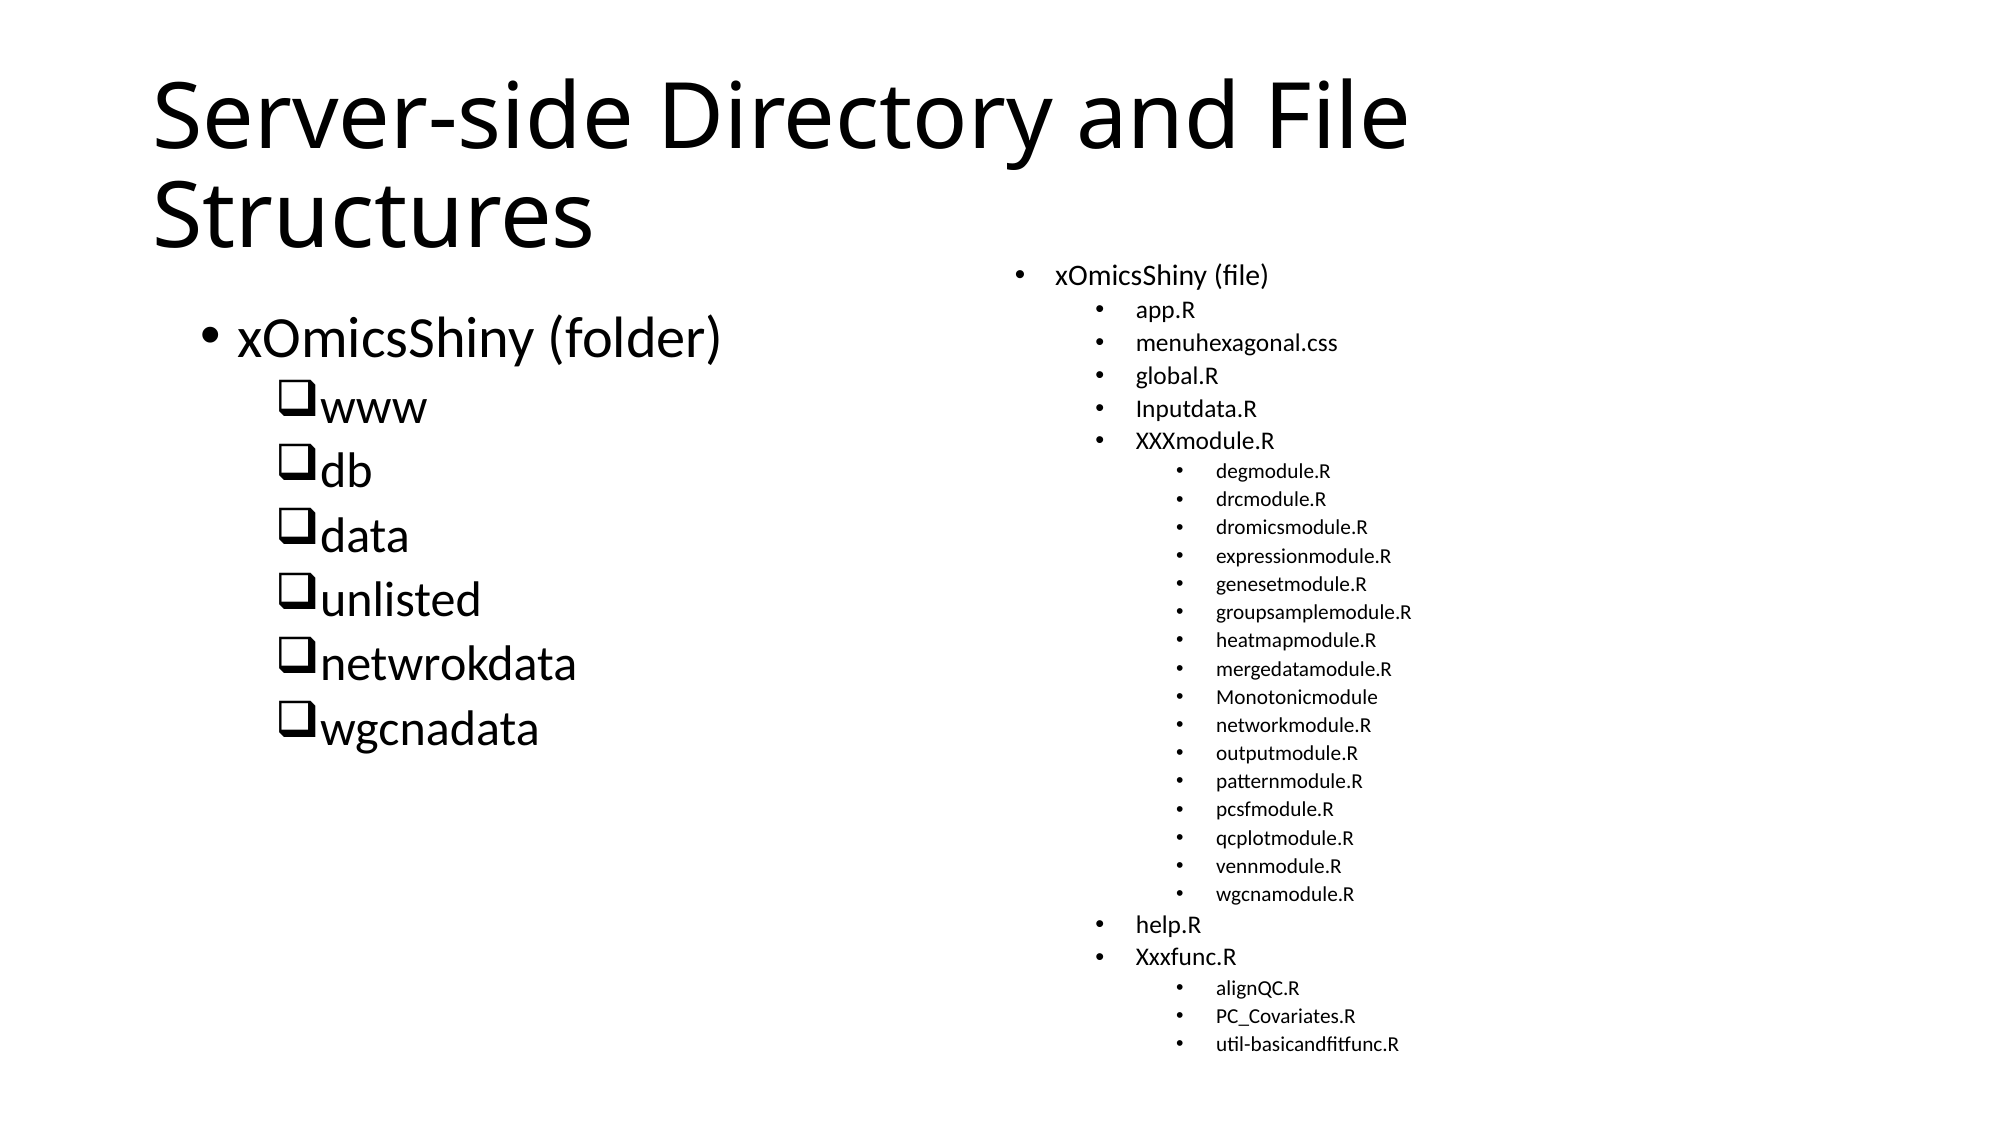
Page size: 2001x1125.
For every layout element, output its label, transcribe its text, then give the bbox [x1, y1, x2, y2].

title Server-side Directory and File Structures [137, 59, 1863, 278]
list xOmicsShiny (file) app.R menuhexagonal.css global.R Inputdata.R XXXmodule.R degmodule.R drcmodule.R dromicsmodule.R expressionmodule.R genesetmodule.R groupsamplemodule.R heatmapmodule.R mergedatamodule.R Monotonicmodule networkmodule.R outputmodule.R patternmodule.R pcsfmodule.R qcplotmodule.R vennmodule.R wgcnamodule.R help.R Xxxfunc.R alignQC.R PC_Covariates.R util-basicandfitfunc.R [999, 252, 1793, 1066]
text_box xOmicsShiny (folder) www db data unlisted netwrokdata wgcnadata [185, 299, 755, 1014]
